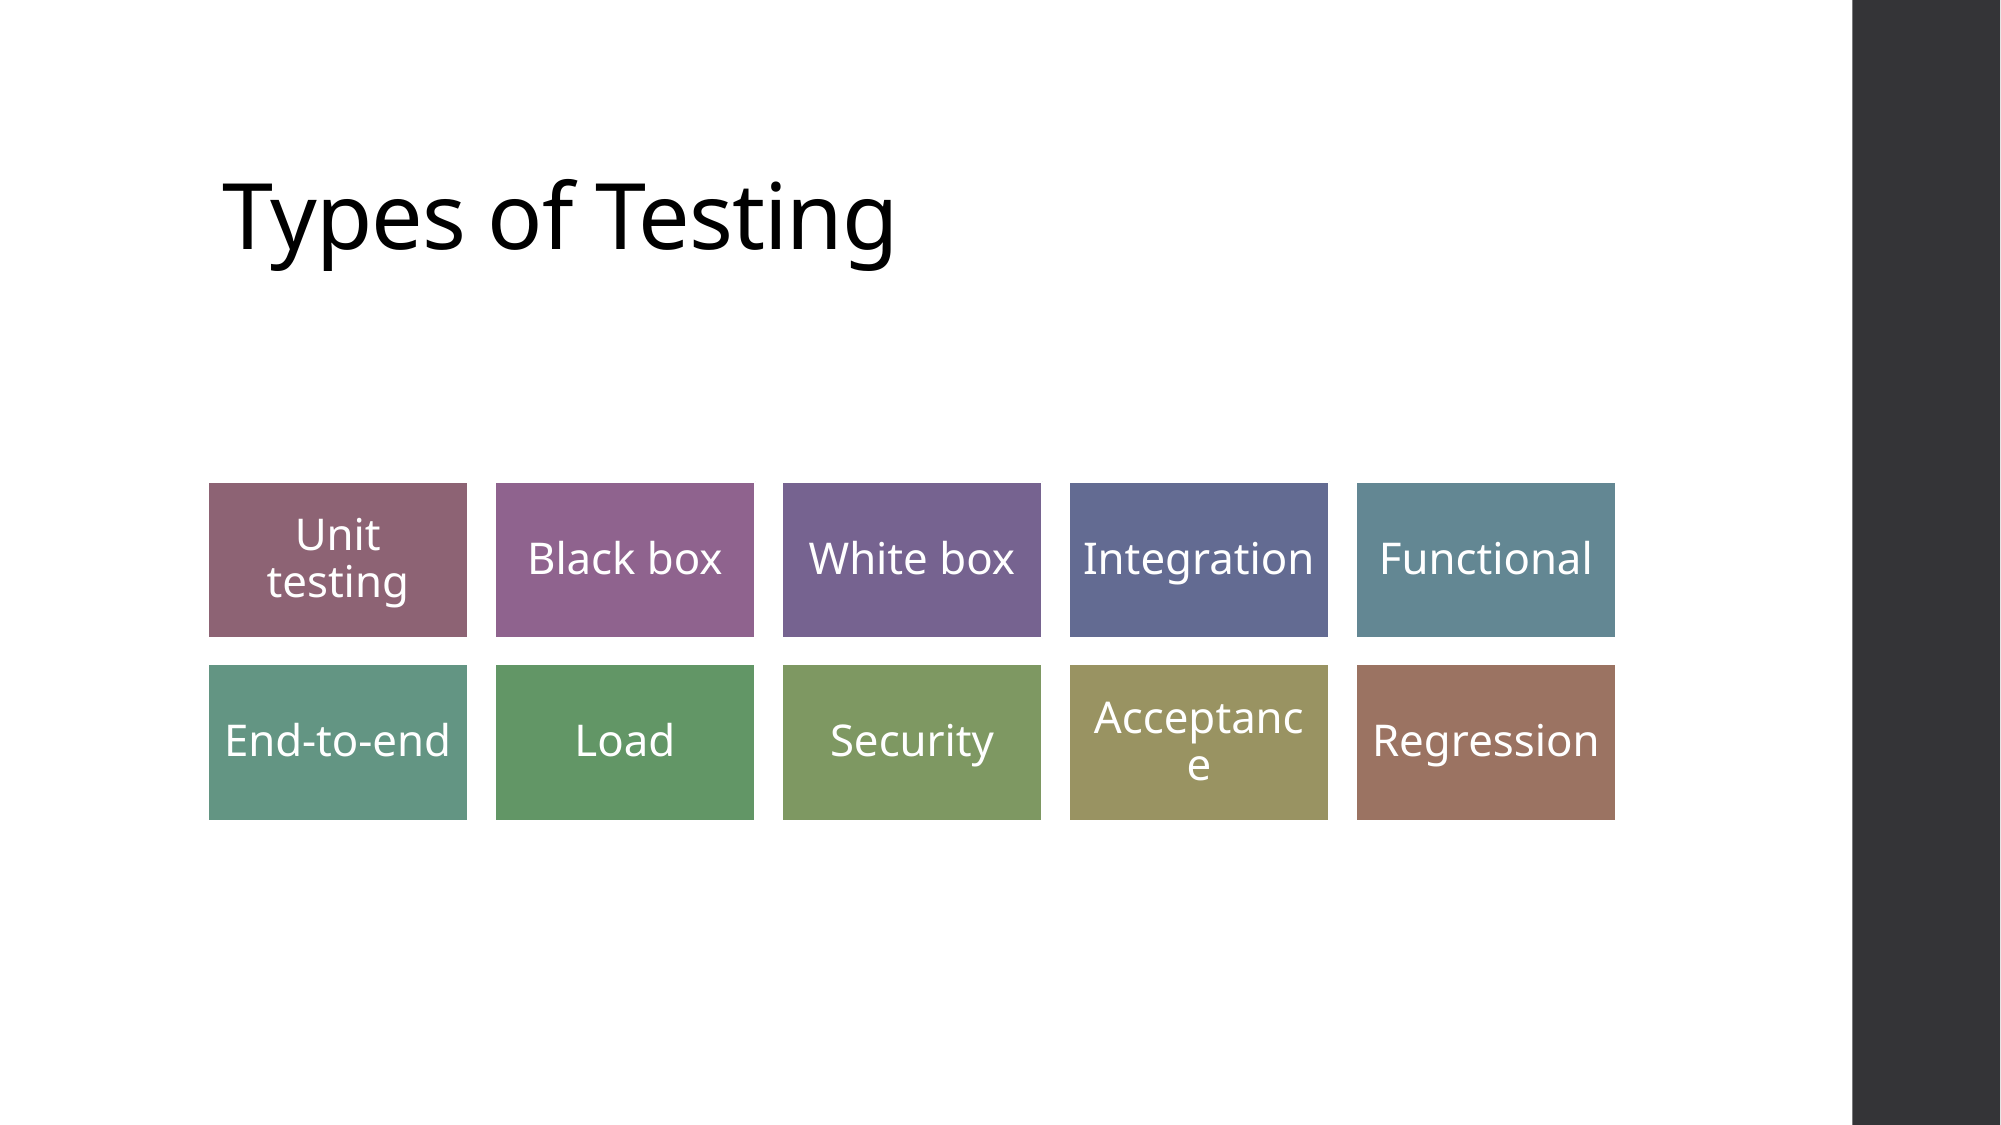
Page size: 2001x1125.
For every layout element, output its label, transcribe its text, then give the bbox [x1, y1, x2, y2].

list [206, 446, 1618, 856]
title Types of Testing [206, 60, 1797, 278]
